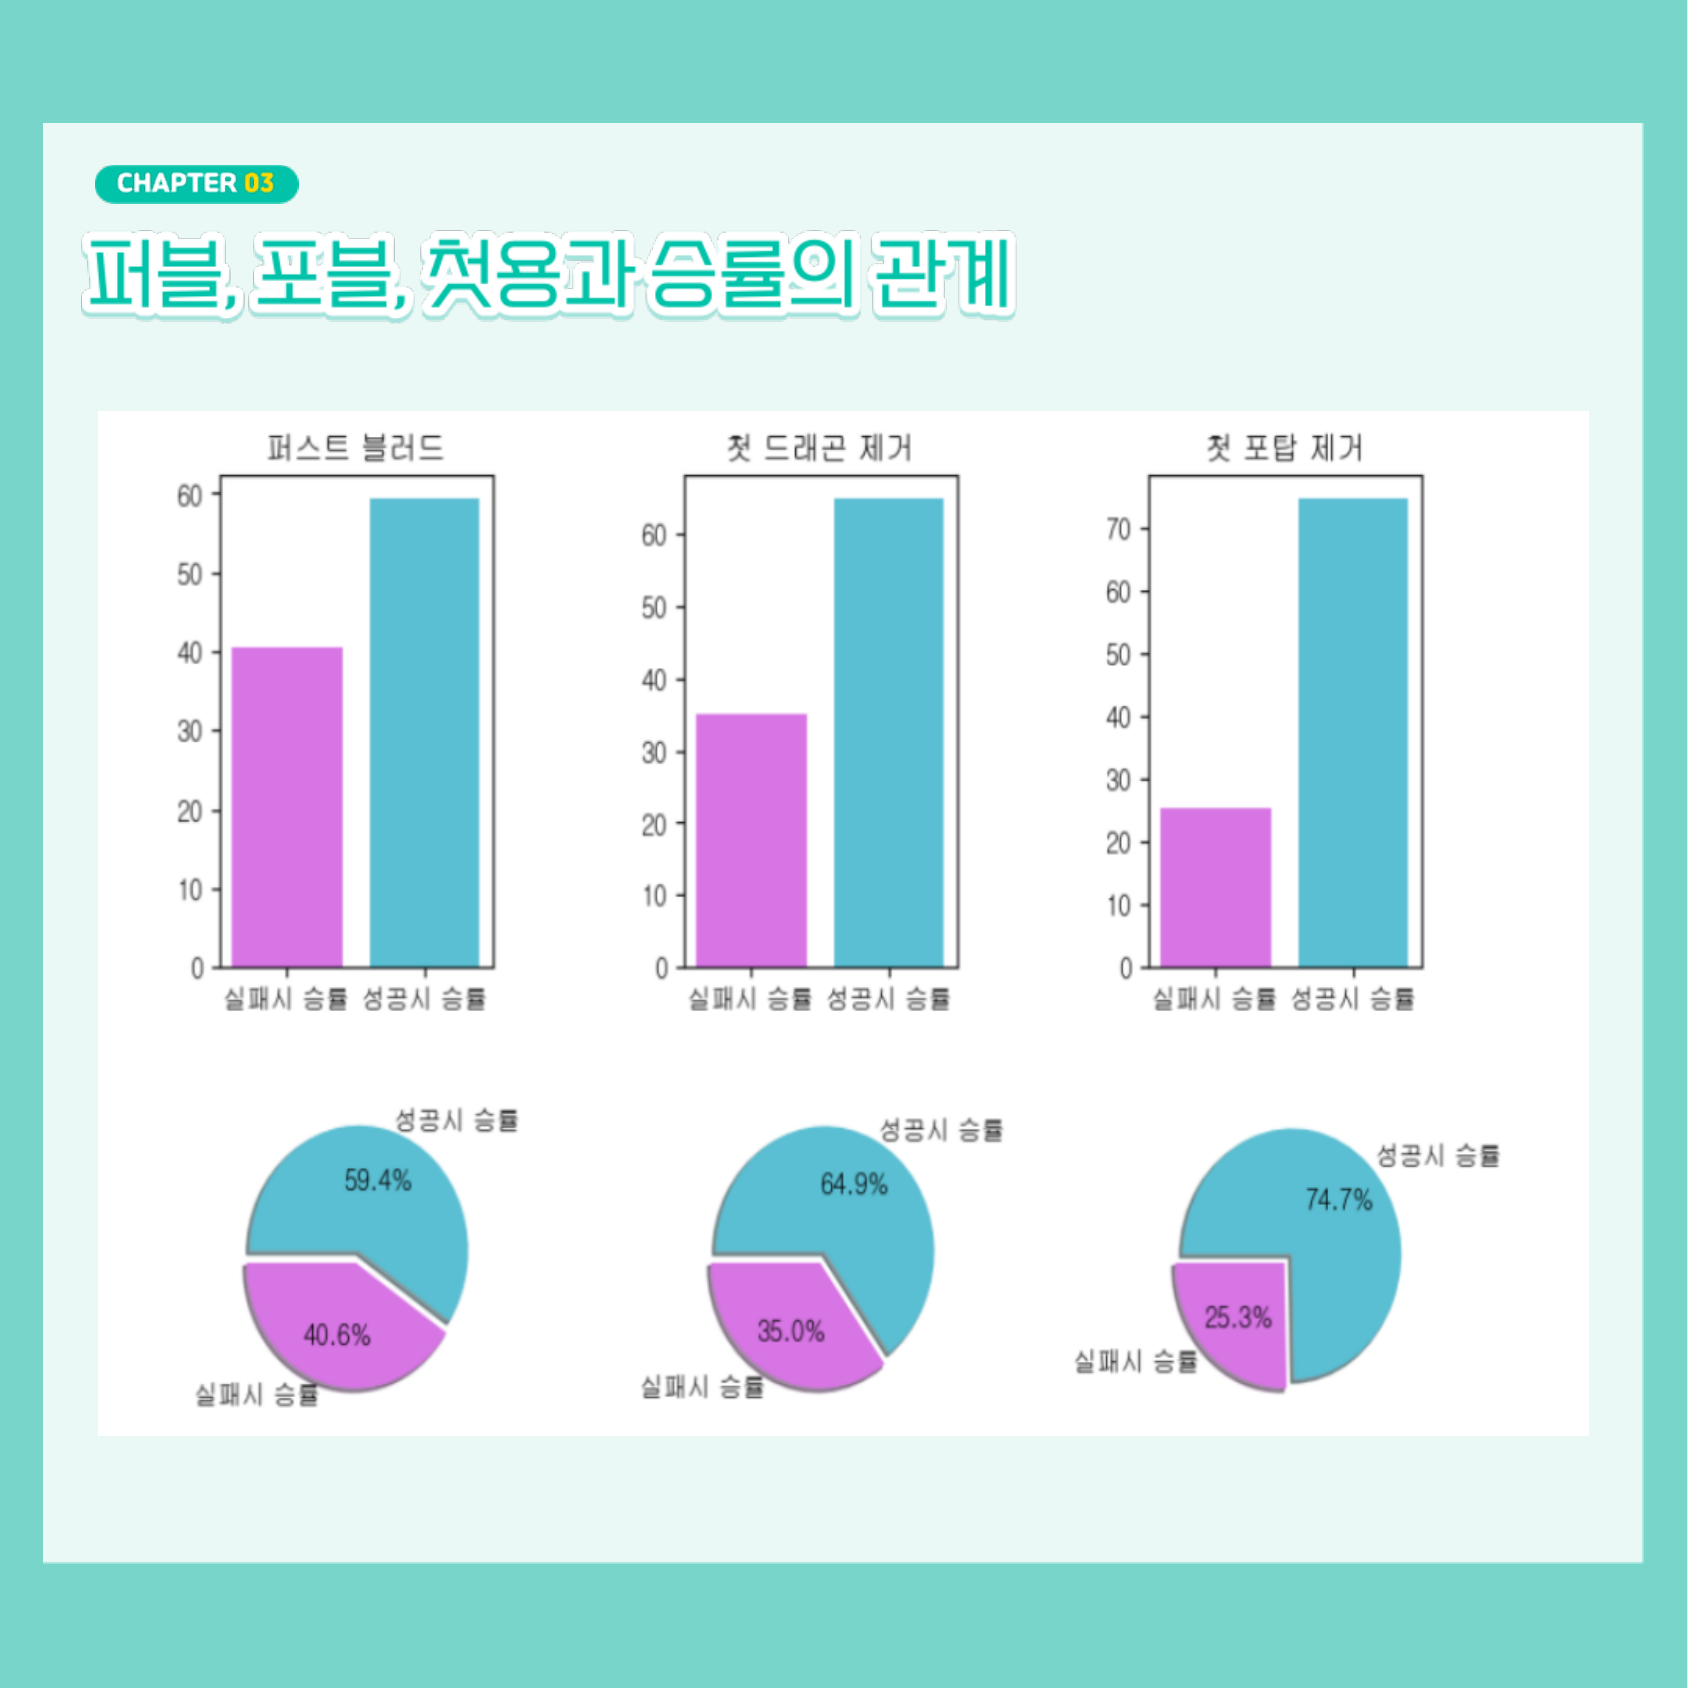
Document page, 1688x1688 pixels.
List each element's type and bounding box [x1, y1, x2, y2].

text_box [95, 165, 299, 204]
picture [0, 187, 1117, 411]
text_box [43, 123, 1645, 1564]
text_box [98, 411, 1590, 1436]
